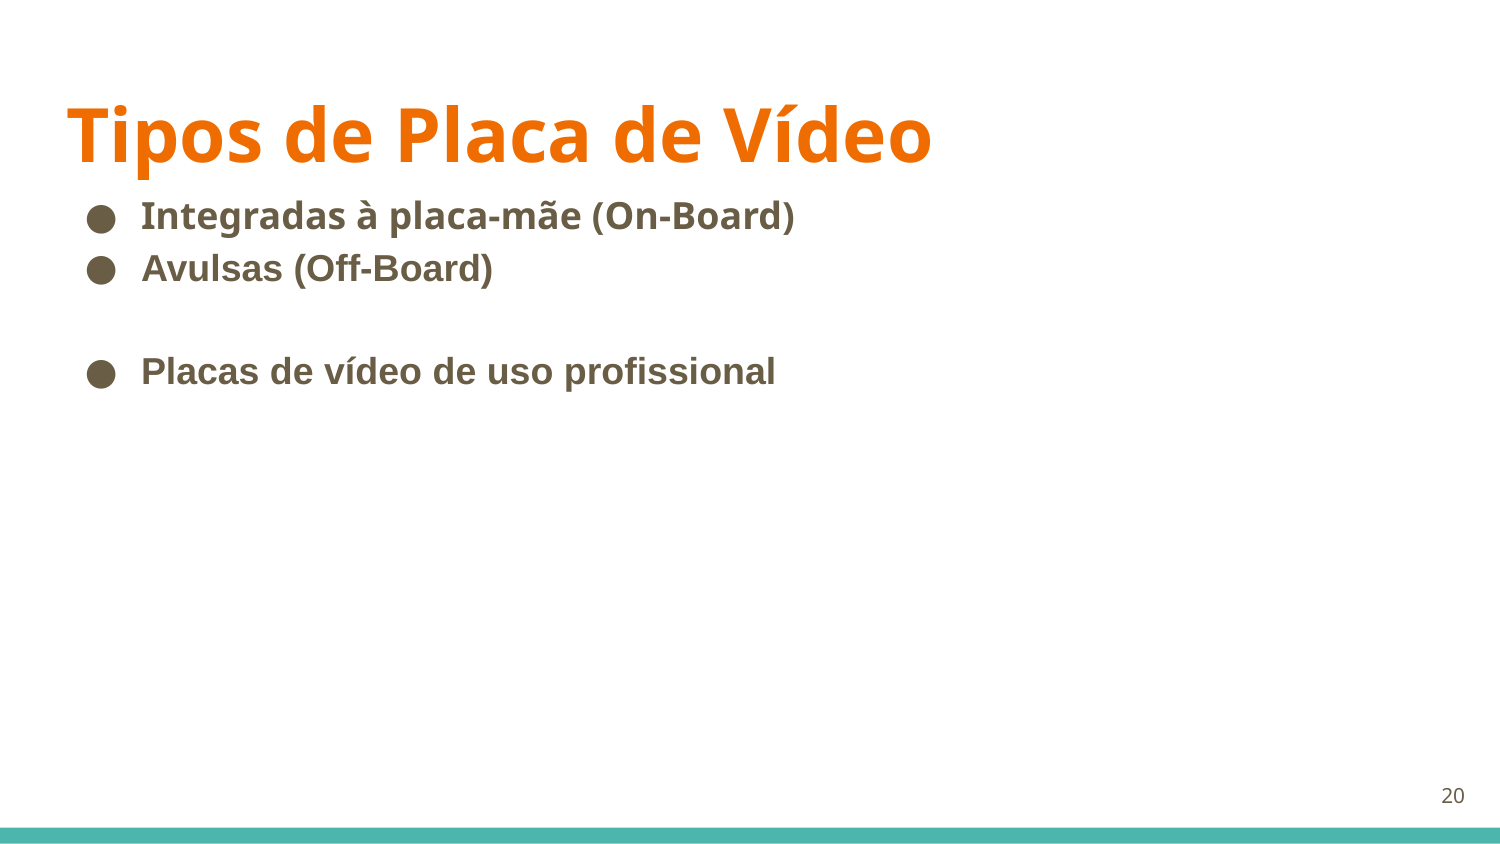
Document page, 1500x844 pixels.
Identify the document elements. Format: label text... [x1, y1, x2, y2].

title Tipos de Placa de Vídeo [51, 72, 1449, 170]
list Integradas à placa-mãe (On-Board) Avulsas (Off-Board) Placas de vídeo de uso profissional [51, 170, 1449, 814]
slide_number 20 [1389, 764, 1480, 830]
